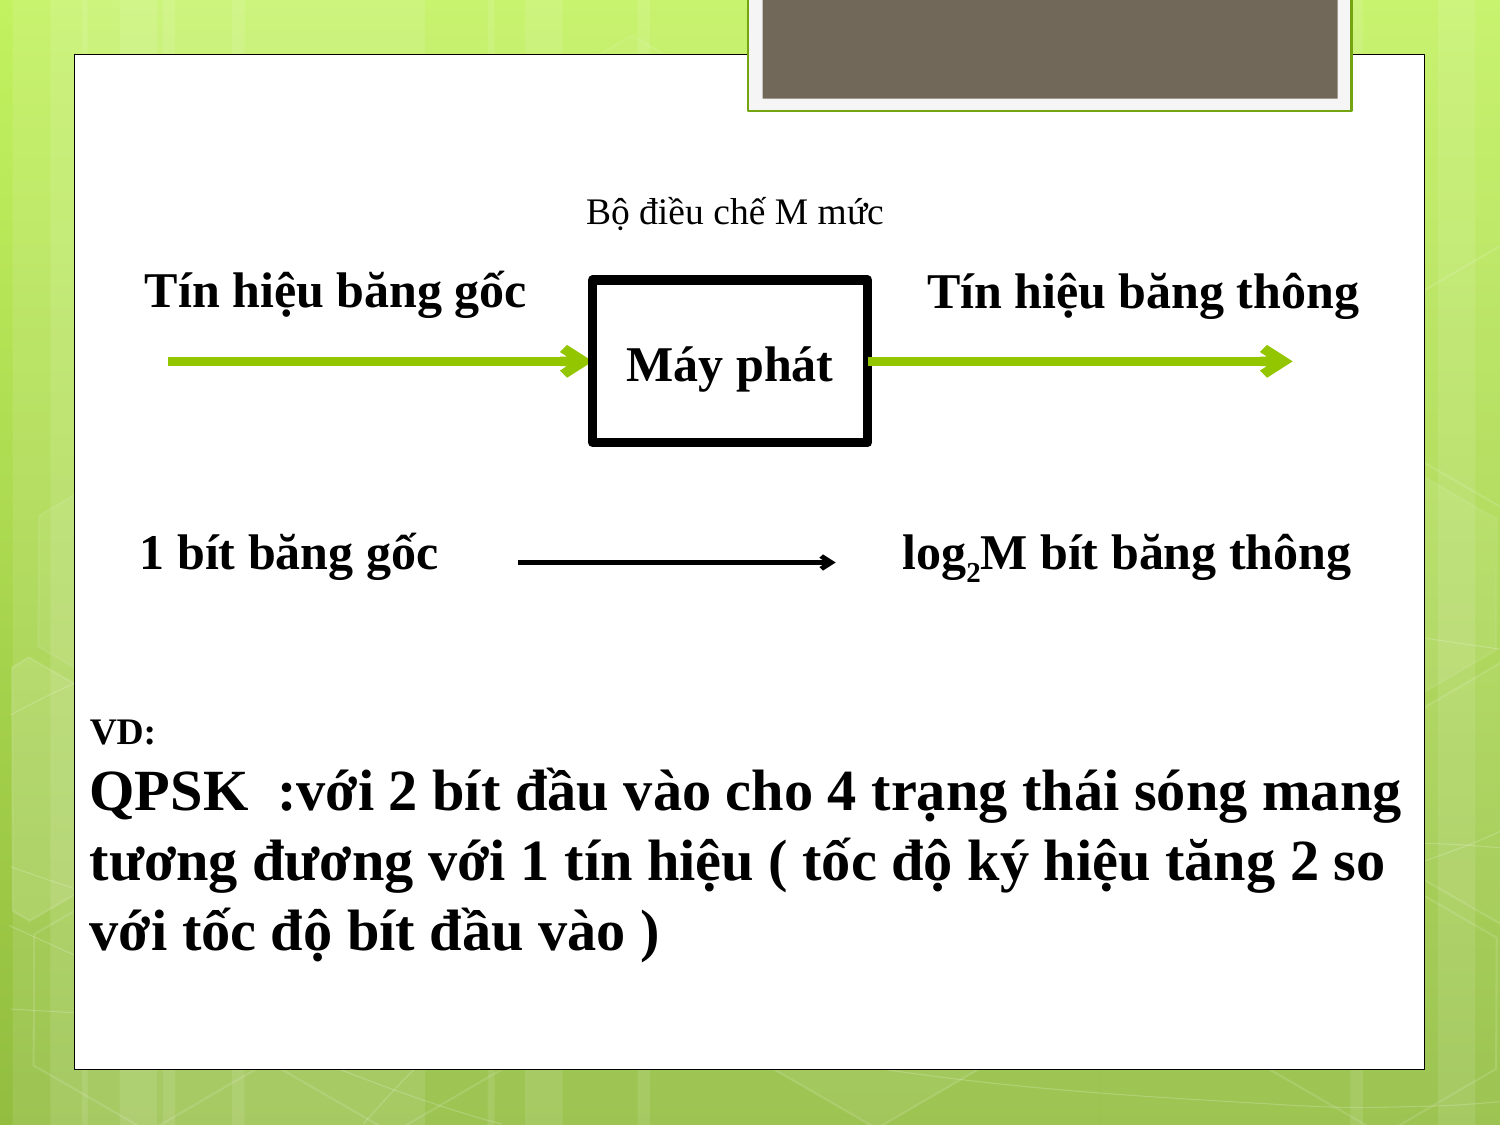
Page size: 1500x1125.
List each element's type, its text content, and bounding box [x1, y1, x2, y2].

text_box Máy phát [591, 279, 869, 444]
text_box Bộ điều chế M mức [571, 179, 1123, 240]
text_box Tín hiệu băng thông [912, 251, 1413, 327]
text_box 1 bít băng gốc log2M bít băng thông [87, 512, 1425, 596]
text_box Tín hiệu băng gốc [130, 249, 593, 325]
text_box VD: QPSK :với 2 bít đầu vào cho 4 trạng thái sóng mang tương đương với 1 tín hiệu ( tốc độ ký hiệu tăng 2 so với tốc độ bít đầu vào ) [74, 699, 1425, 970]
